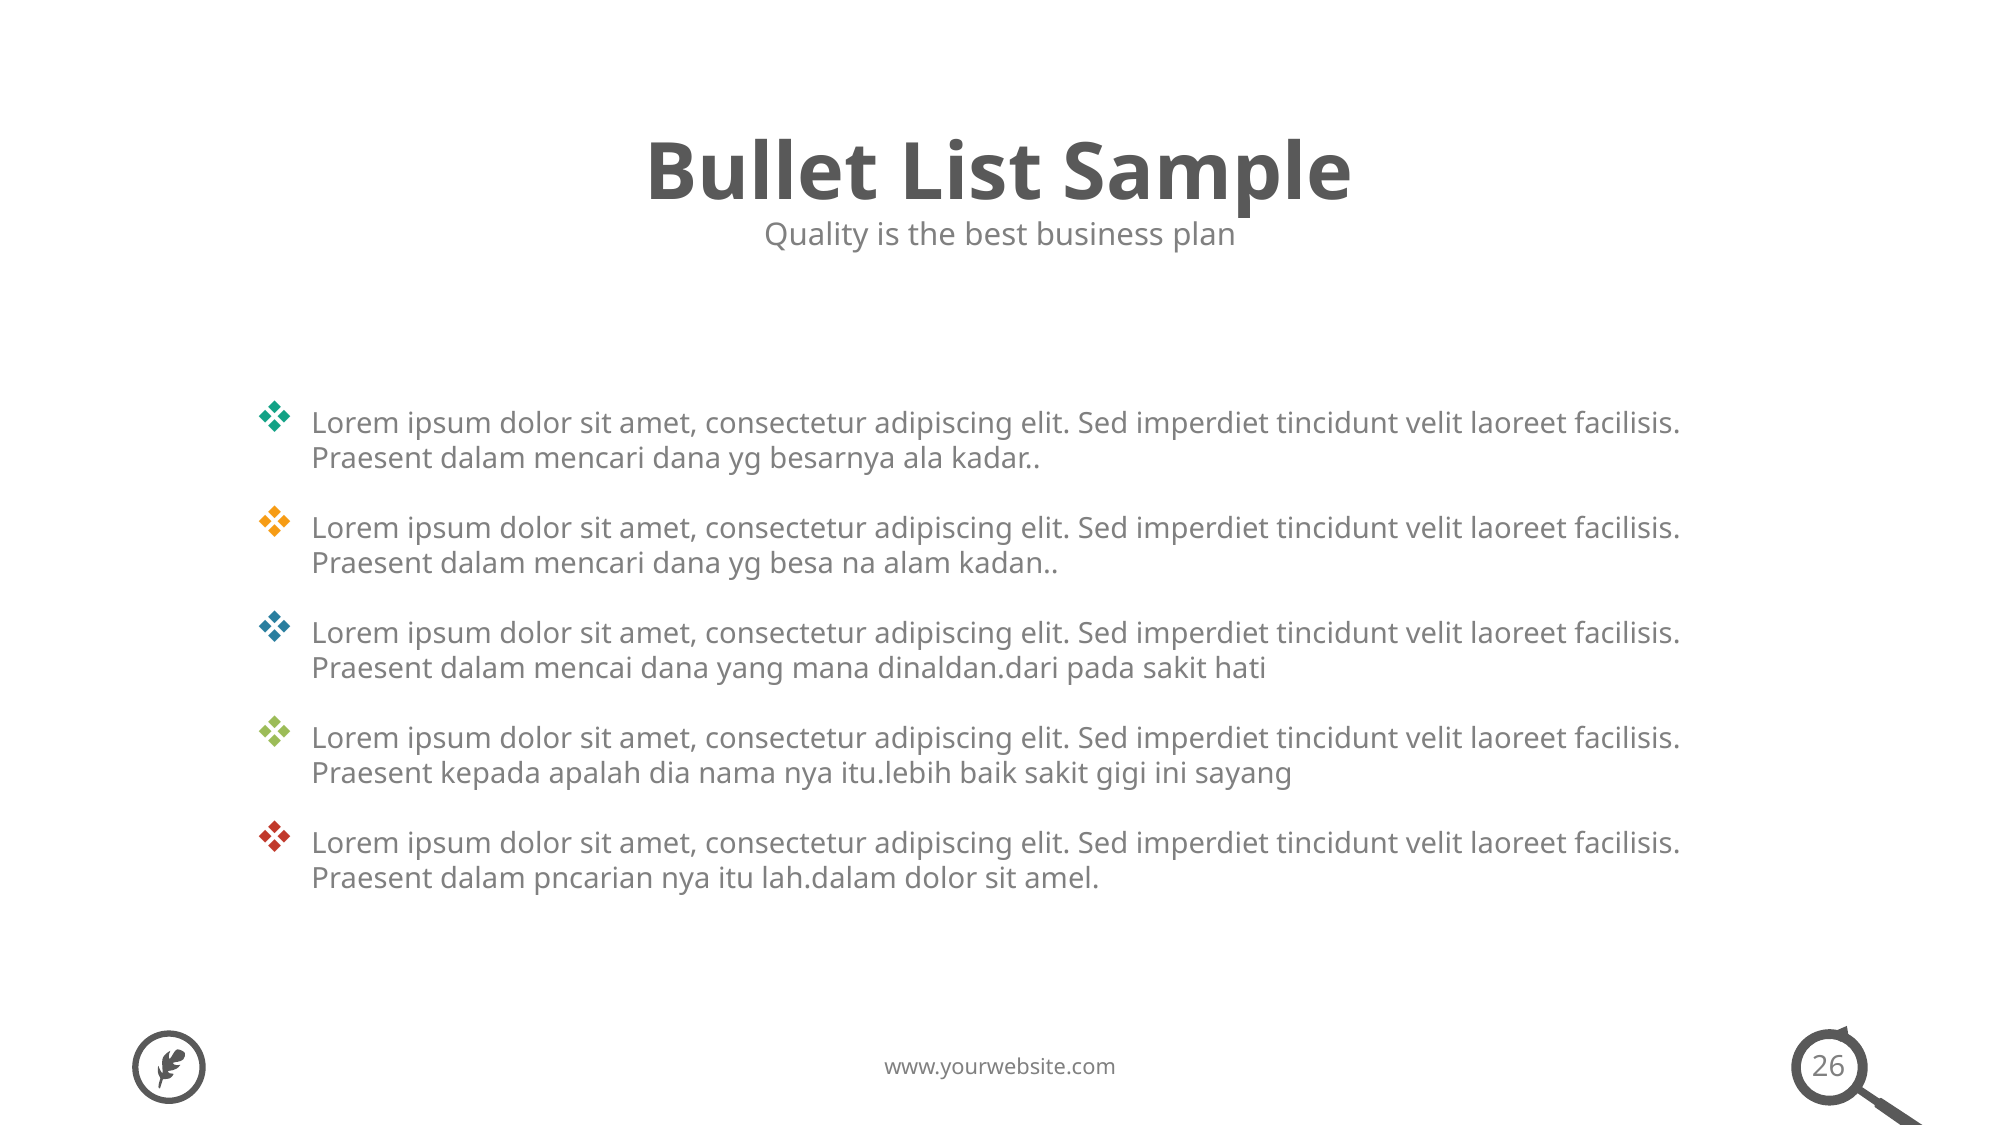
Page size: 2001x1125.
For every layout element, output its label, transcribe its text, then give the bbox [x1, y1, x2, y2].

text_box Lorem ipsum dolor sit amet, consectetur adipiscing elit. Sed imperdiet tincidunt velit laoreet facilisis. Praesent dalam mencari dana yg besarnya ala kadar.. Lorem ipsum dolor sit amet, consectetur adipiscing elit. Sed imperdiet tincidunt velit laoreet facilisis. Praesent dalam mencari dana yg besa na alam kadan.. Lorem ipsum dolor sit amet, consectetur adipiscing elit. Sed imperdiet tincidunt velit laoreet facilisis. Praesent dalam mencai dana yang mana dinaldan.dari pada sakit hati Lorem ipsum dolor sit amet, consectetur adipiscing elit. Sed imperdiet tincidunt velit laoreet facilisis. Praesent kepada apalah dia nama nya itu.lebih baik sakit gigi ini sayang Lorem ipsum dolor sit amet, consectetur adipiscing elit. Sed imperdiet tincidunt velit laoreet facilisis. Praesent dalam pncarian nya itu lah.dalam dolor sit amel. [240, 397, 1767, 902]
text_box Bullet List Sample [249, 112, 1750, 235]
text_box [135, 1033, 203, 1101]
text_box Quality is the best business plan [400, 204, 1600, 262]
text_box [1782, 1019, 1919, 1125]
text_box www.yourwebsite.com [637, 1045, 1363, 1087]
